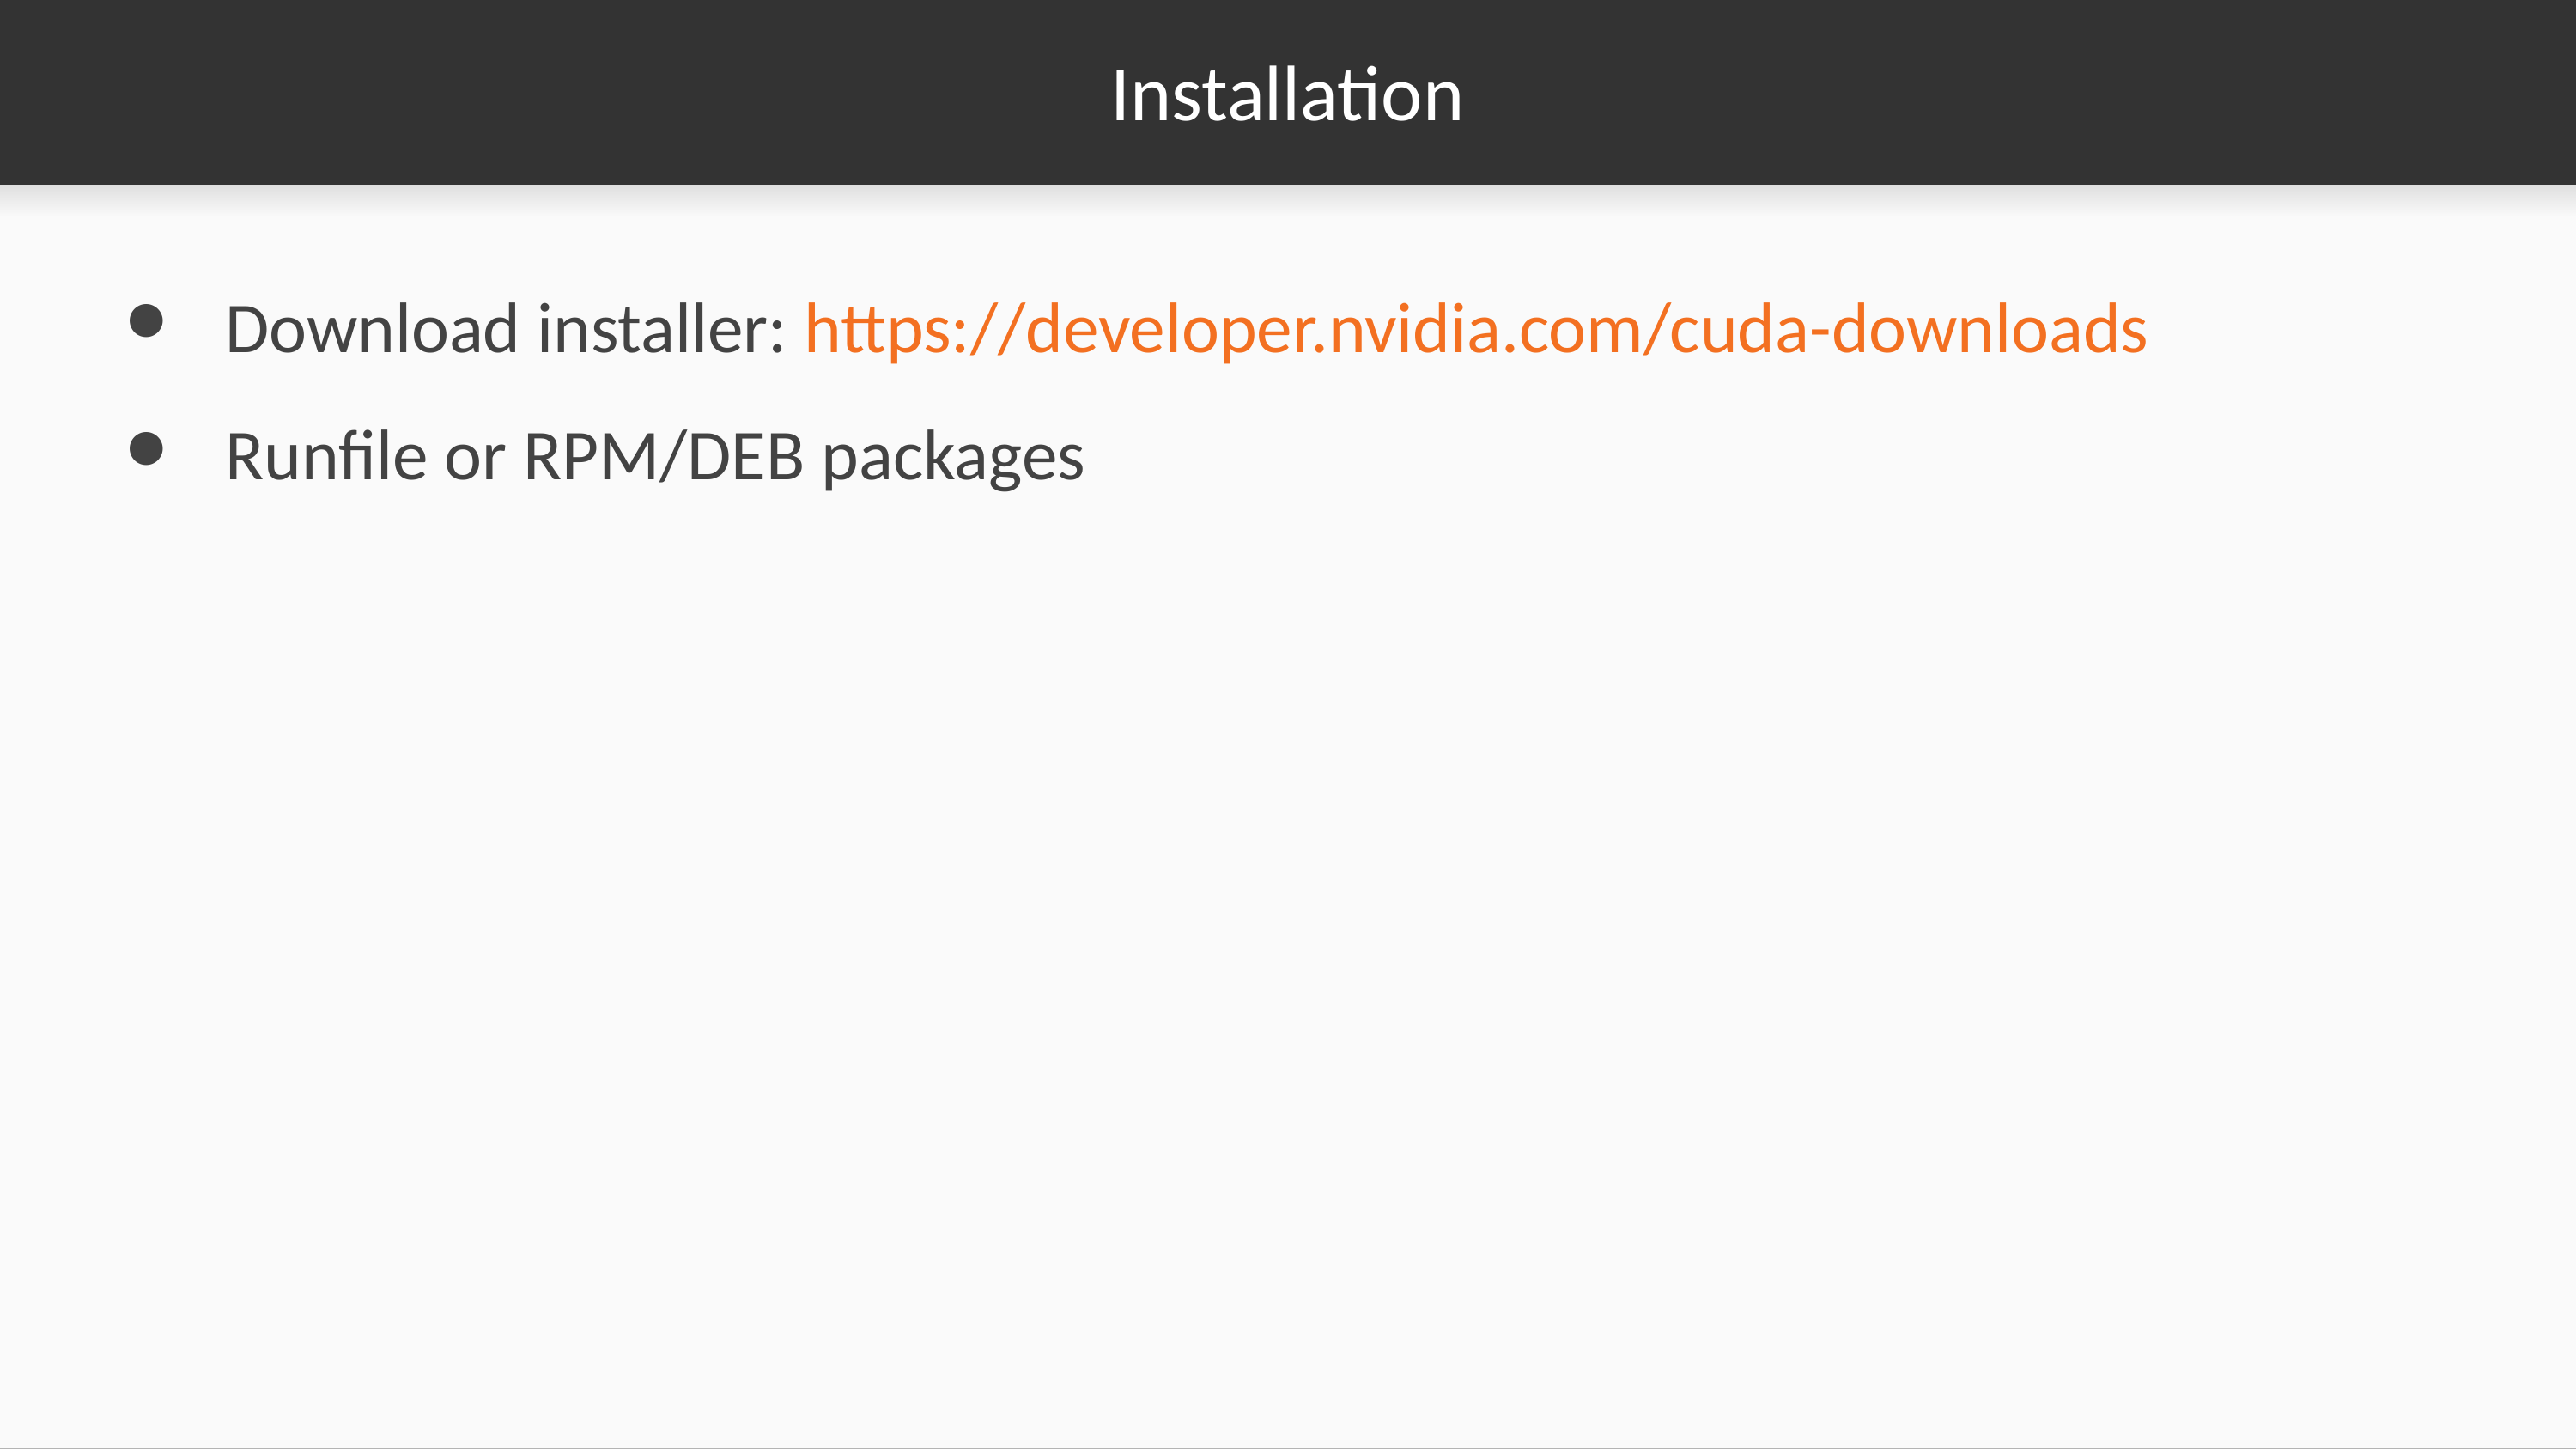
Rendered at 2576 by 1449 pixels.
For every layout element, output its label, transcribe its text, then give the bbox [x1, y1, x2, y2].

title Installation [28, 4, 2547, 174]
text_box Download installer: https://developer.nvidia.com/cuda-downloads Runfile or RPM/DEB packages [70, 241, 2568, 1396]
